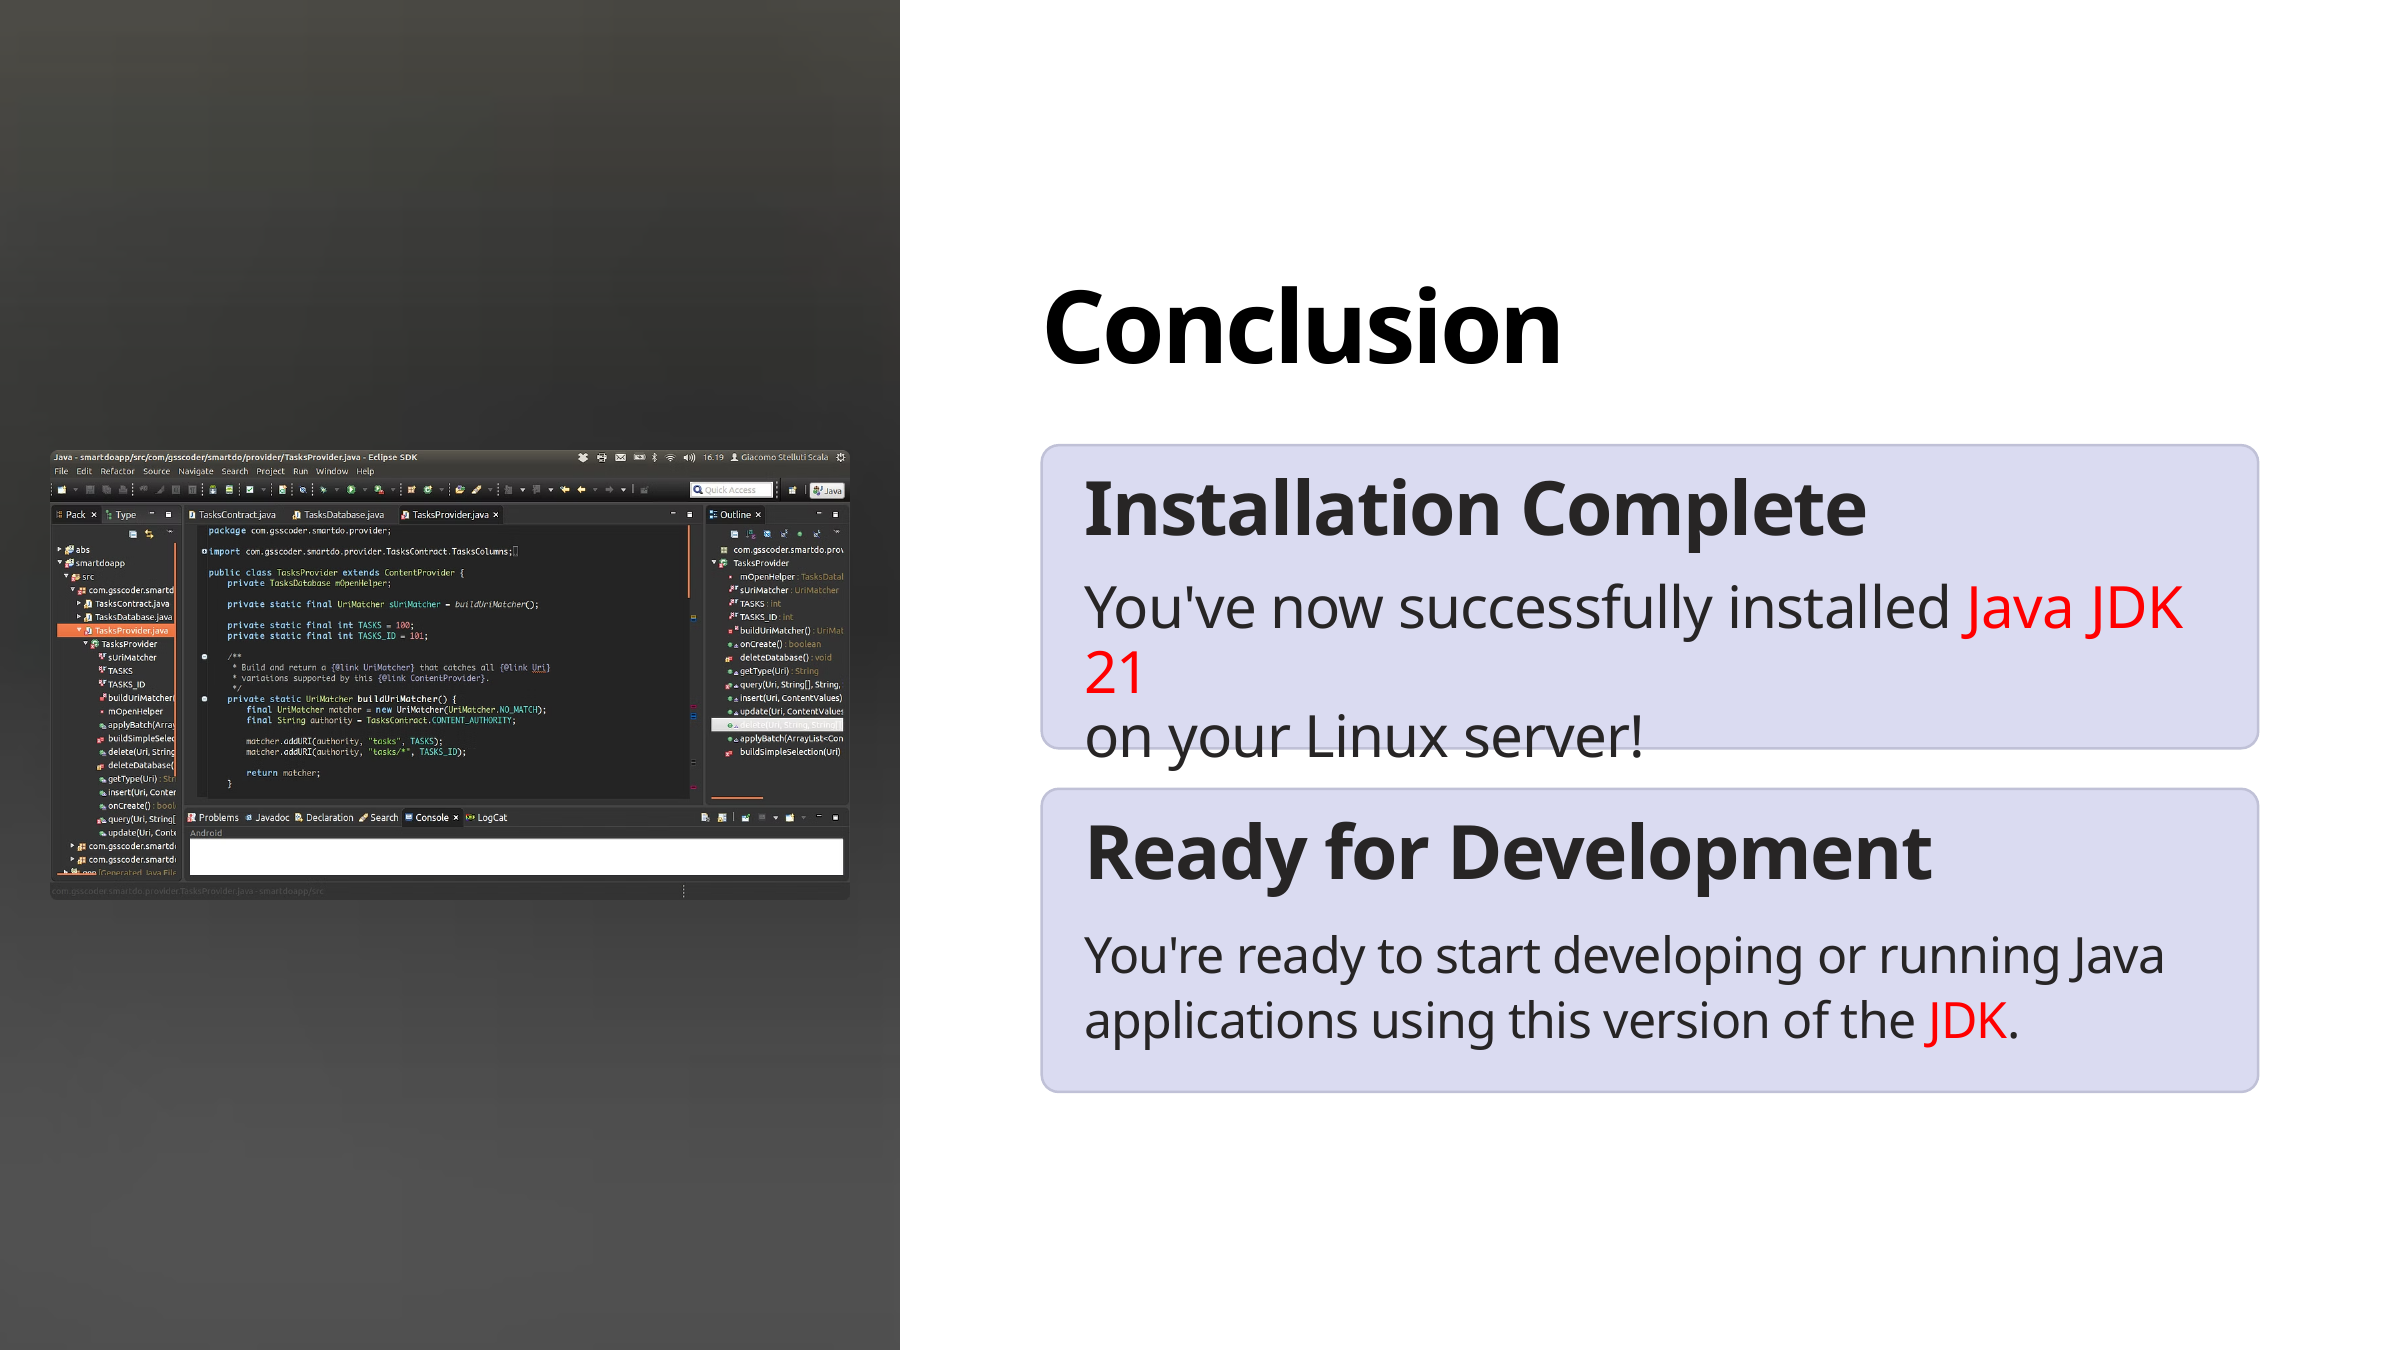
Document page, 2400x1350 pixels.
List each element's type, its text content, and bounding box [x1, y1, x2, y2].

text_box Conclusion [1041, 257, 2055, 385]
text_box [1041, 788, 2259, 1092]
picture [0, 0, 900, 1350]
text_box Installation Complete [1084, 488, 1591, 552]
text_box Ready for Development [1084, 831, 1632, 896]
text_box [1041, 445, 2259, 749]
text_box You've now successfully installed Java JDK 21 on your Linux server! [1084, 575, 2216, 706]
text_box You're ready to start developing or running Java applications using this version of the JDK. [1084, 919, 2216, 1061]
